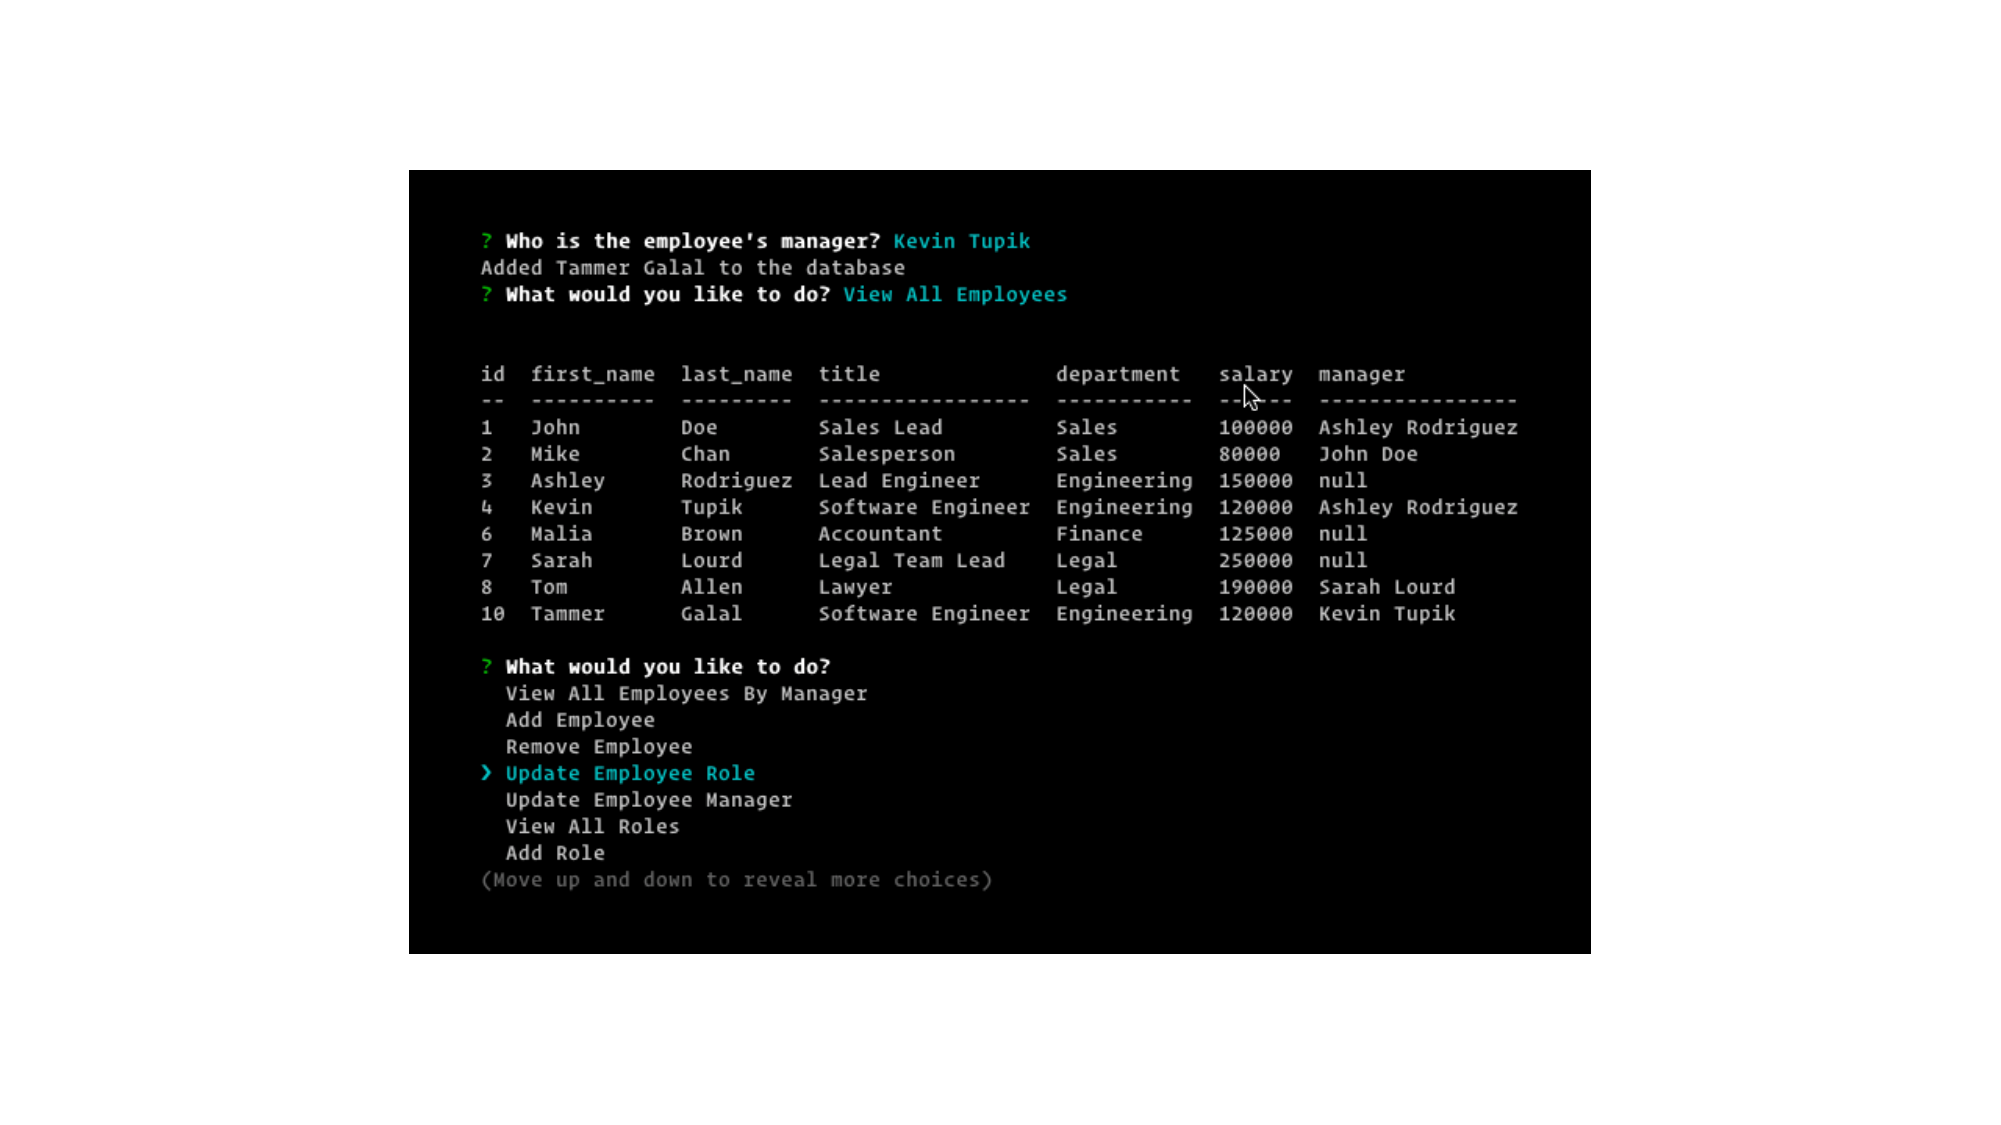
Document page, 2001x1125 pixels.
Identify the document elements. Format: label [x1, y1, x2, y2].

picture [409, 170, 1591, 954]
